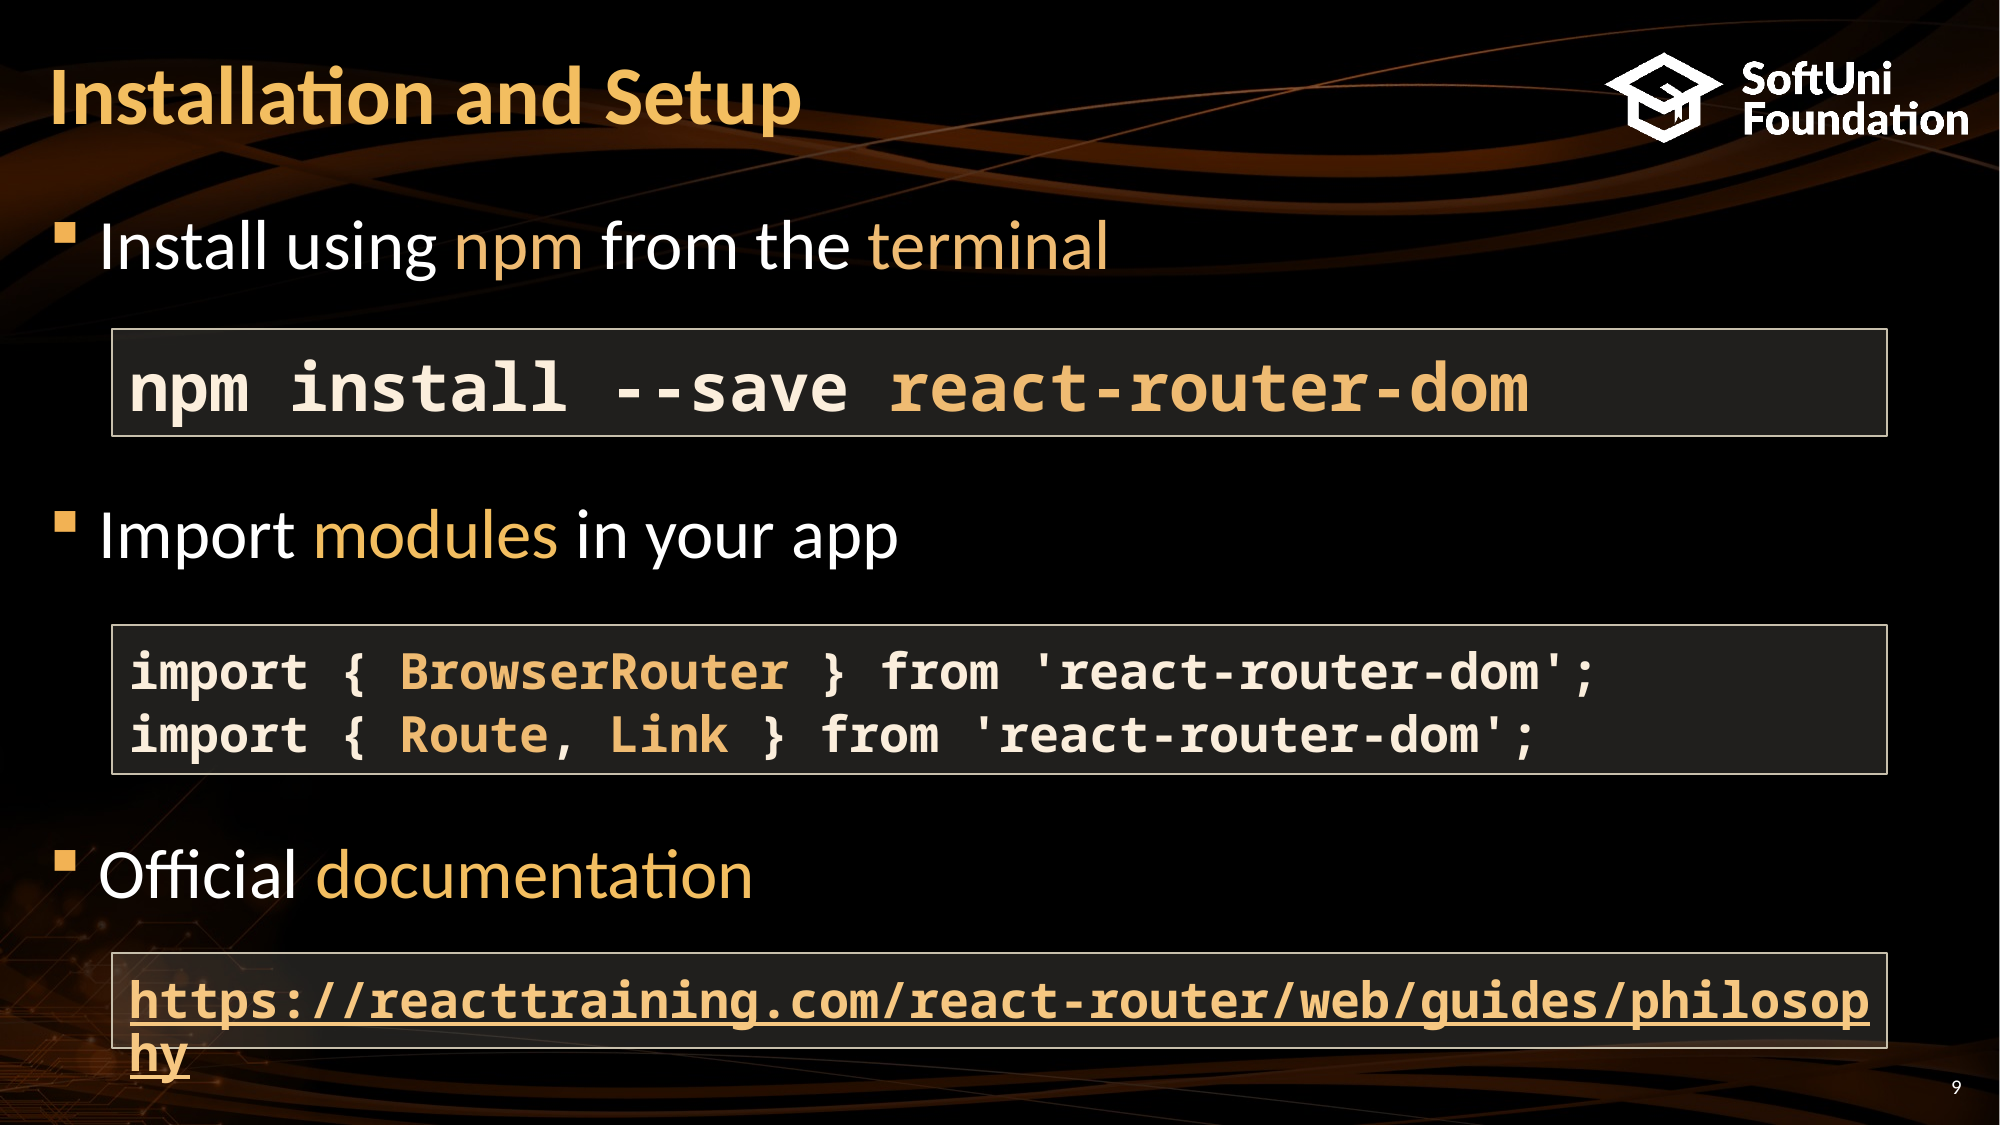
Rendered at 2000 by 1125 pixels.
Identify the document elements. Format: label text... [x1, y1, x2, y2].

text_box import { BrowserRouter } from 'react-router-dom'; import { Route, Link } from 'react-router-dom'; [111, 624, 1888, 775]
text_box https://reacttraining.com/react-router/web/guides/philosophy [111, 952, 1888, 1049]
picture [0, 0, 2000, 1125]
list Install using npm from the terminal Import modules in your app Official documentation [31, 188, 1968, 1103]
text_box npm install --save react-router-dom [111, 328, 1888, 437]
title Installation and Setup [30, 6, 1602, 189]
